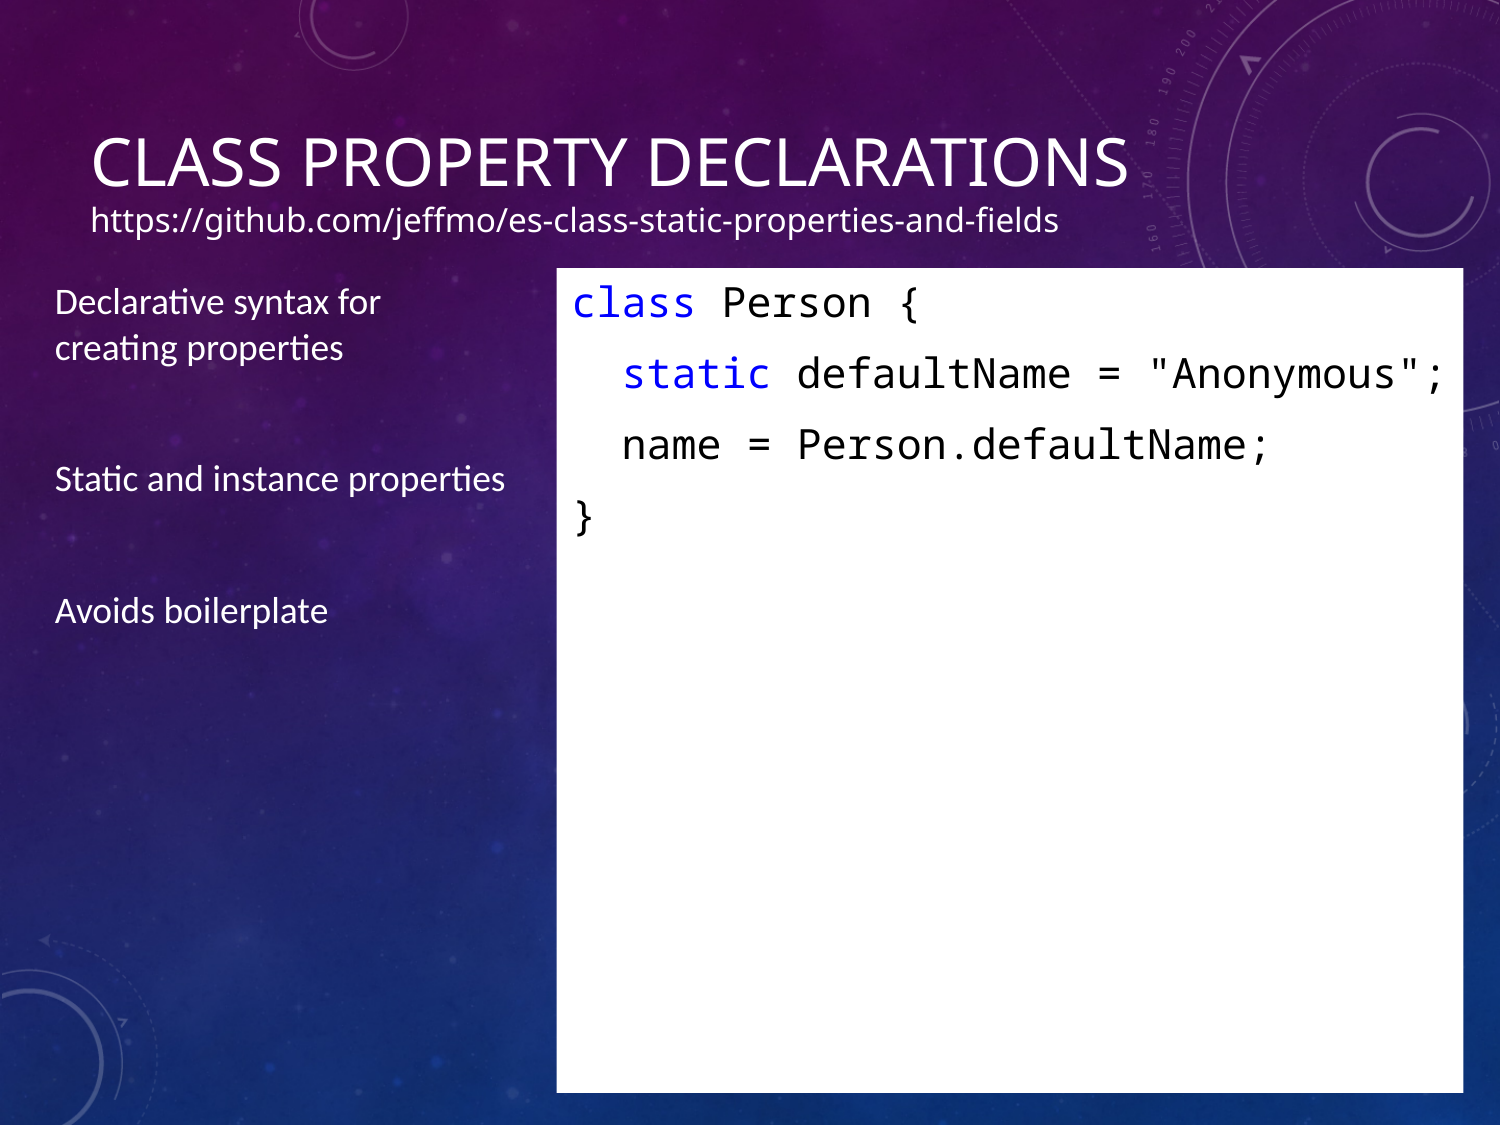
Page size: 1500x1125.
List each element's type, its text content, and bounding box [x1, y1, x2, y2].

title Class Property Declarations https://github.com/jeffmo/es-class-static-properties-and-fields [75, 99, 1350, 339]
text_box class Person { static defaultName = "Anonymous"; name = Person.defaultName; } [556, 268, 1464, 1093]
picture [0, 0, 1500, 1125]
list Declarative syntax for creating properties Static and instance properties Avoids boilerplate [39, 270, 522, 1095]
